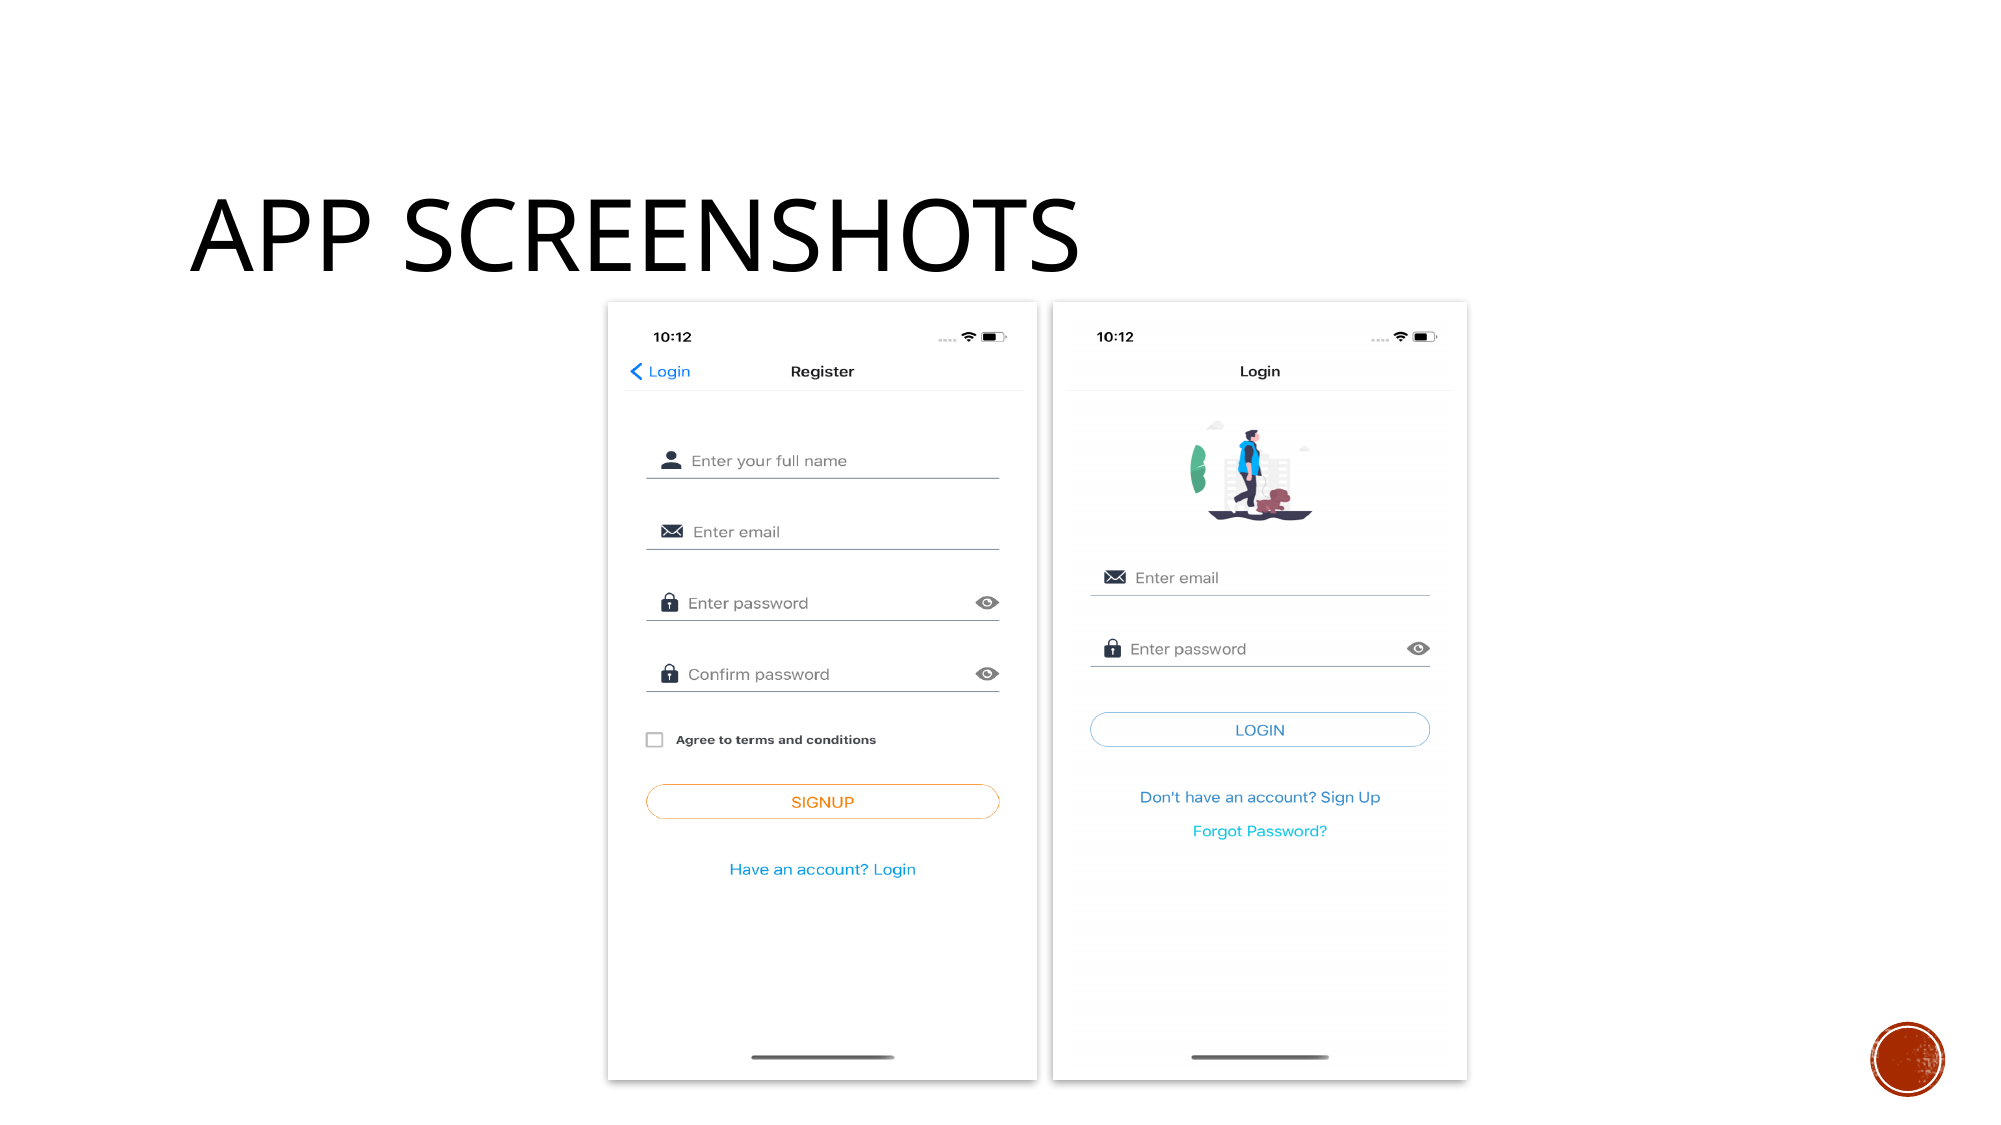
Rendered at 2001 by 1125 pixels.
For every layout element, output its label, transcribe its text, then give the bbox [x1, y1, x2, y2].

picture [623, 317, 1023, 1066]
picture [1067, 317, 1452, 1066]
title App screenshots [175, 134, 1826, 344]
